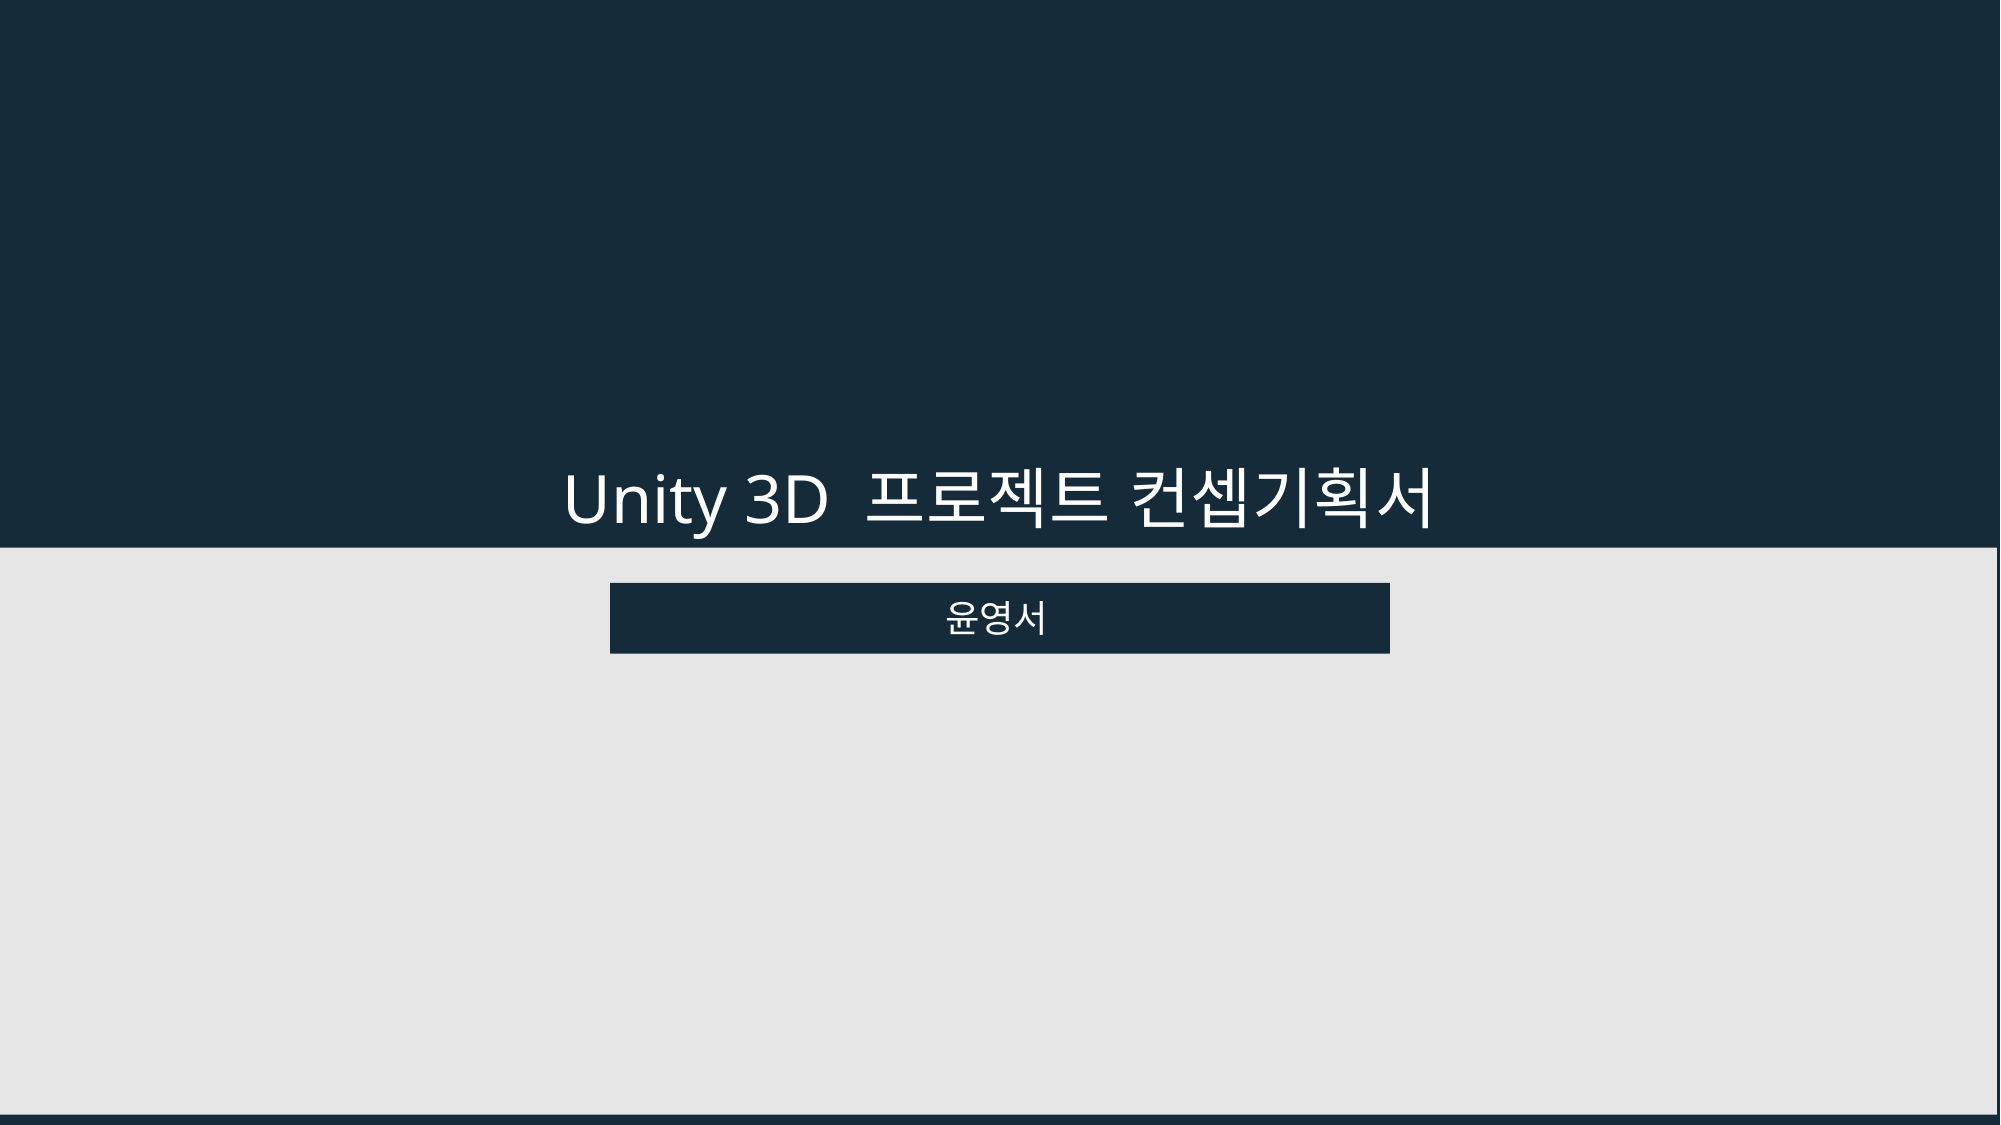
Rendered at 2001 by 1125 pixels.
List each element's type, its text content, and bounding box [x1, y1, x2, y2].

text_box Unity 3D 프로젝트 컨셉기획서 [547, 449, 1453, 544]
text_box [609, 582, 1391, 655]
text_box [0, 547, 1998, 1116]
text_box 윤영서 [930, 587, 1064, 648]
